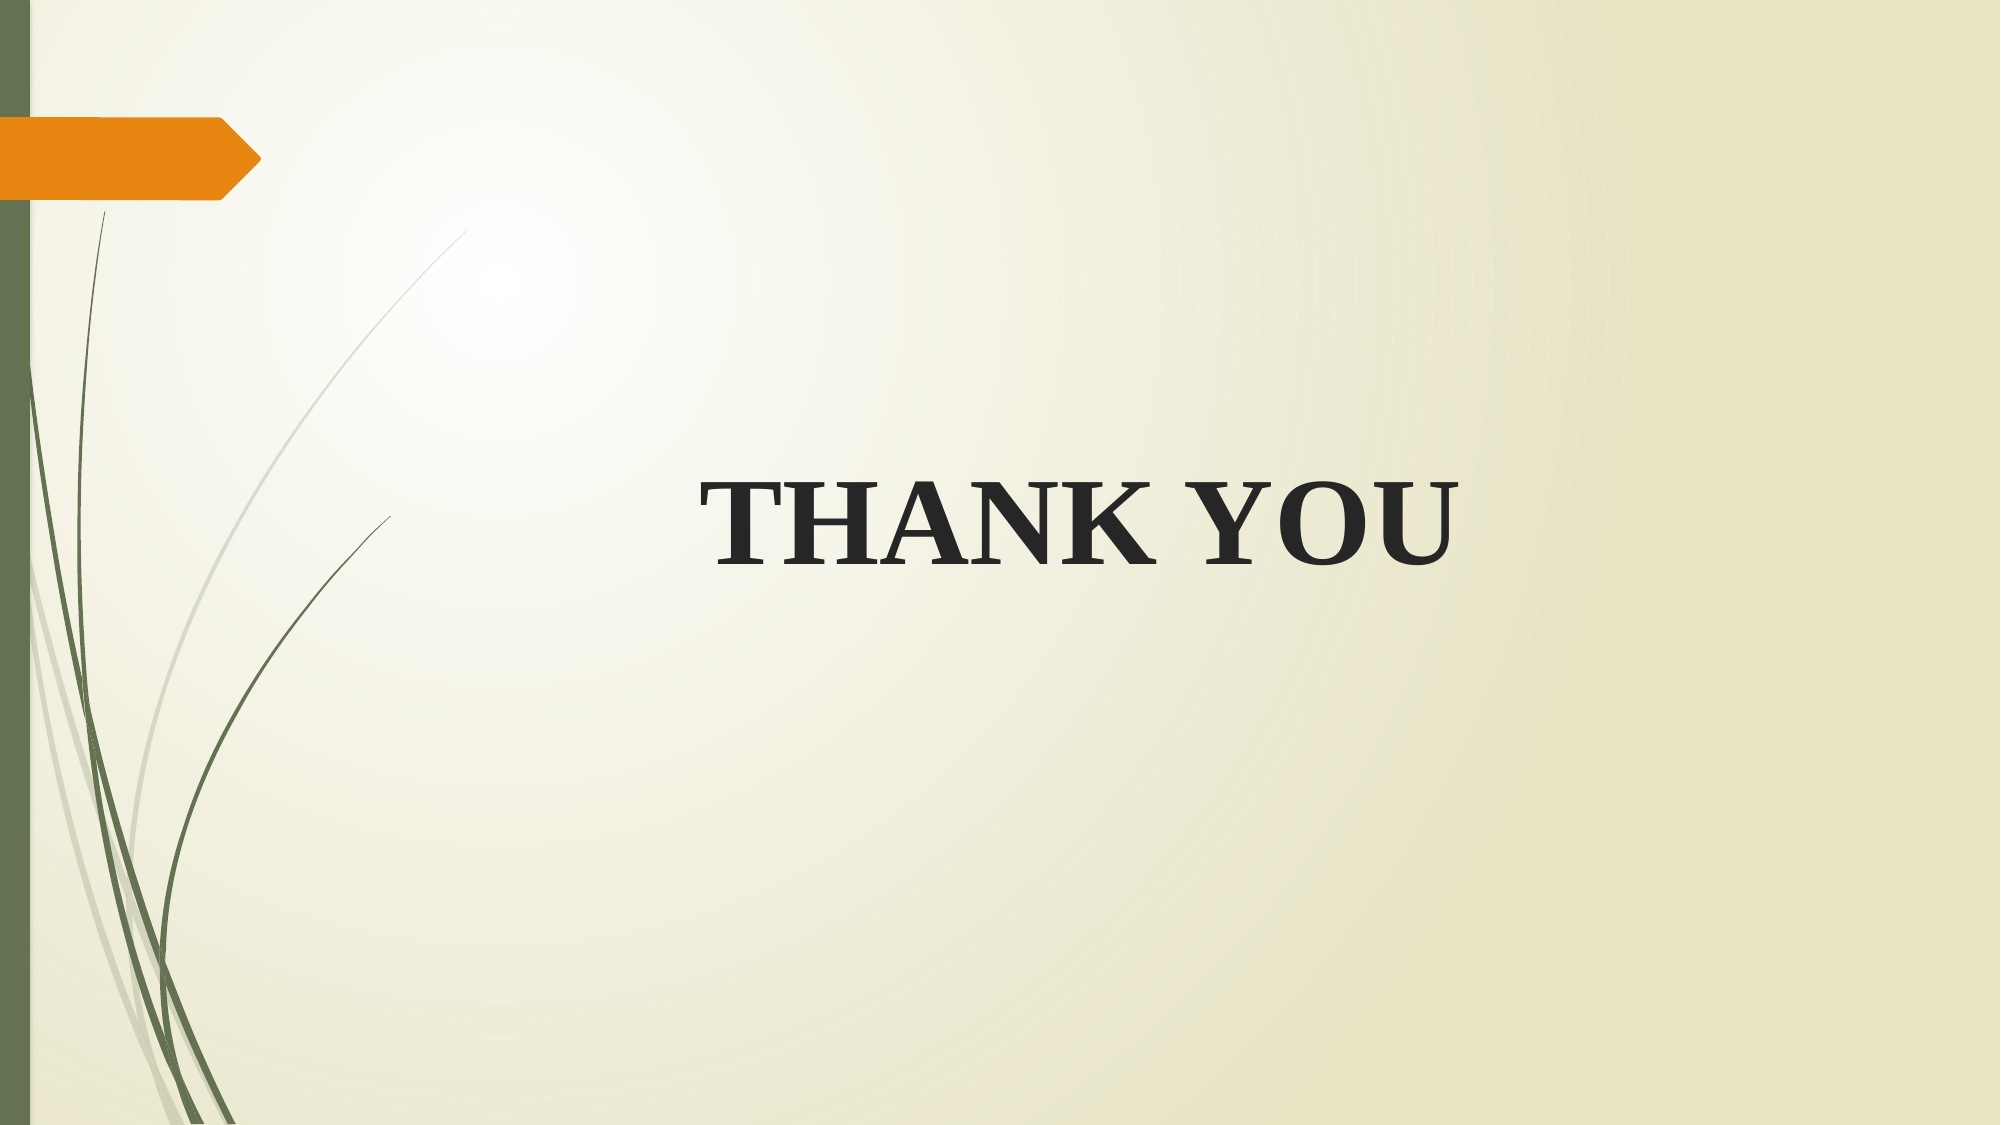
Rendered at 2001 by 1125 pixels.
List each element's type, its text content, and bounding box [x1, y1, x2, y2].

title THANK YOU [684, 431, 2000, 642]
